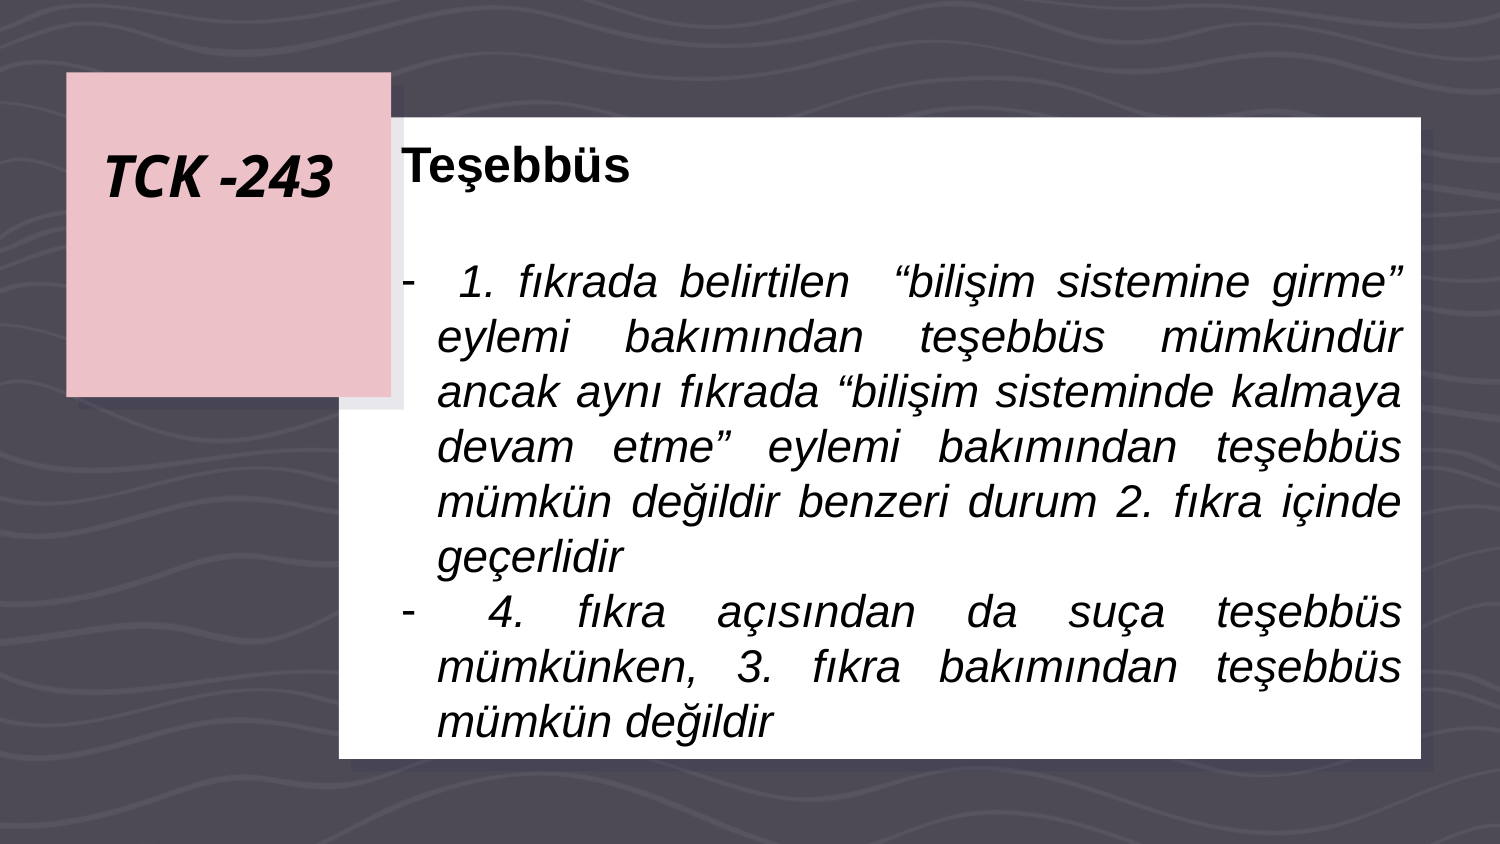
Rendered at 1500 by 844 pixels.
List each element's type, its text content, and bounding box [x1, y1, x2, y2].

title TCK -243 [87, 88, 353, 305]
text_box Teşebbüs 1. fıkrada belirtilen “bilişim sistemine girme” eylemi bakımından teşebbüs mümkündür ancak aynı fıkrada “bilişim sisteminde kalmaya devam etme” eylemi bakımından teşebbüs mümkün değildir benzeri durum 2. fıkra içinde geçerlidir 4. fıkra açısından da suça teşebbüs mümkünken, 3. fıkra bakımından teşebbüs mümkün değildir [386, 117, 1418, 750]
